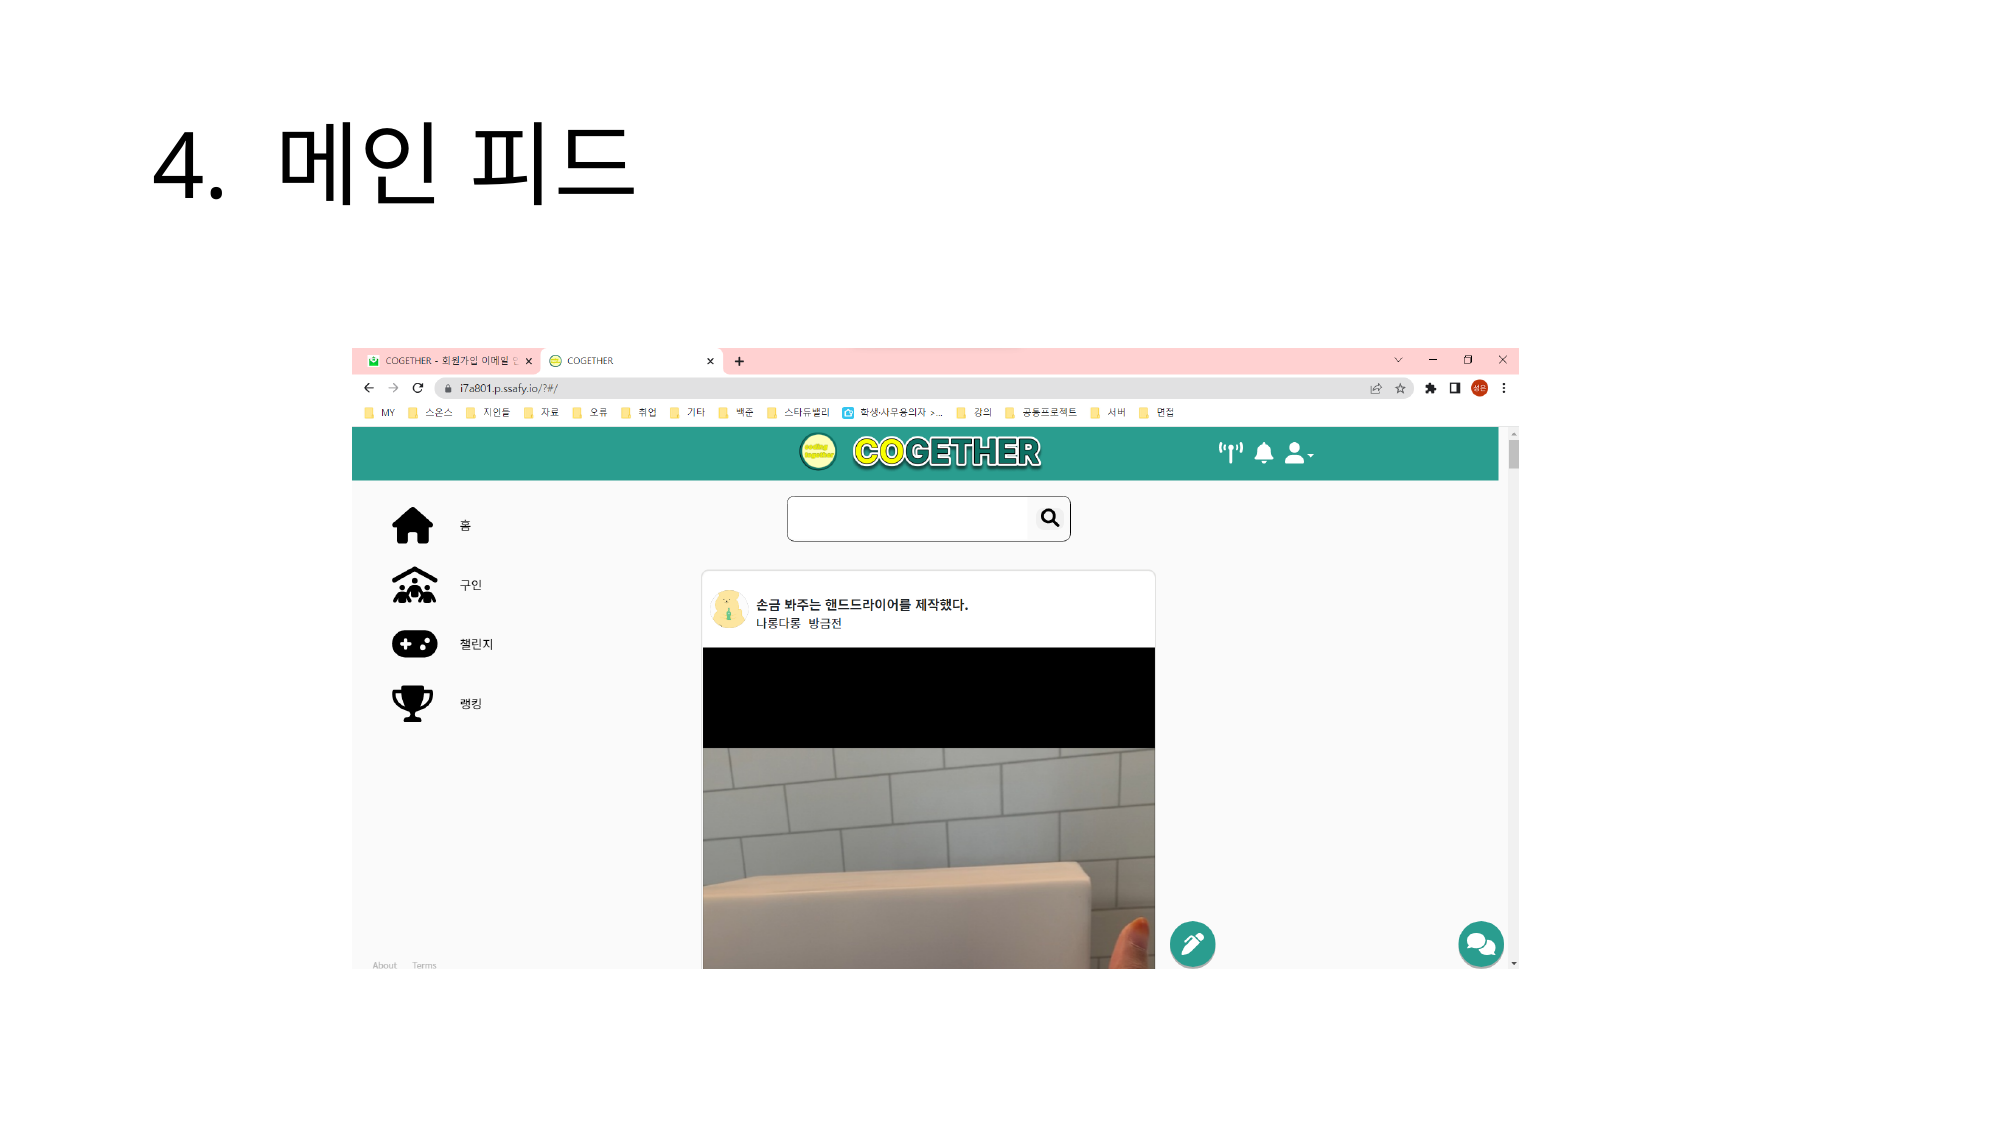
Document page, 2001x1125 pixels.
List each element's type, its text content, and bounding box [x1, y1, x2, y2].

title 4. 메인 피드 [137, 59, 1863, 278]
picture [352, 348, 1519, 969]
